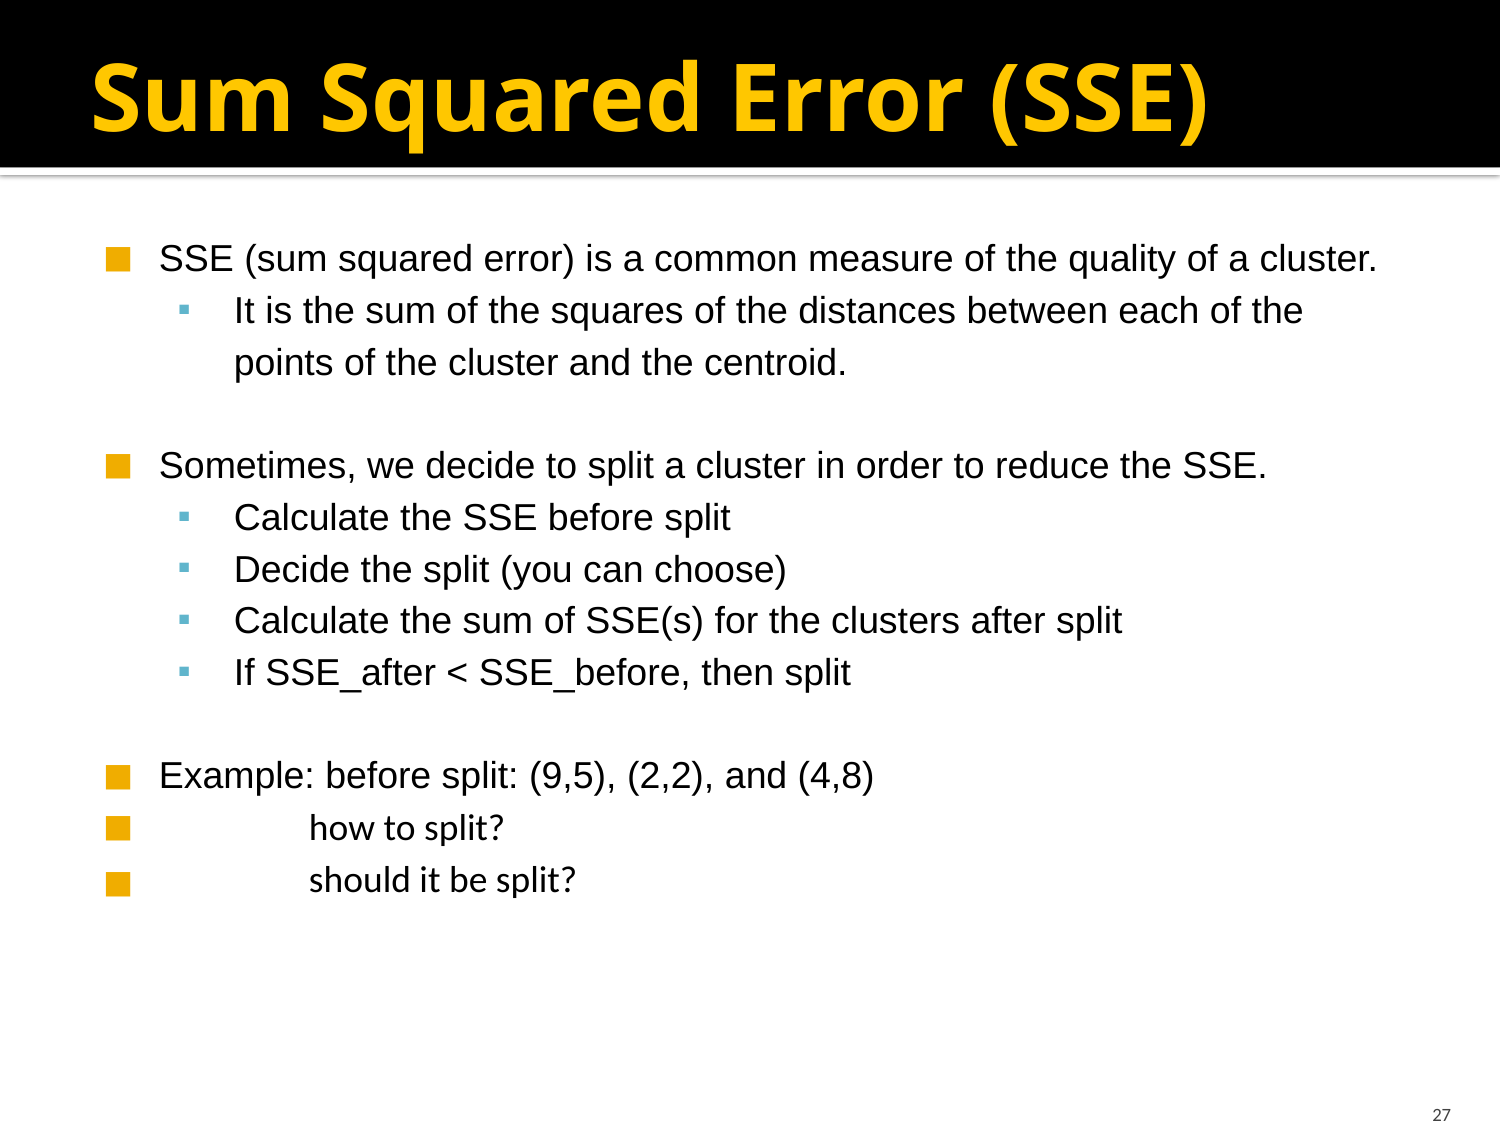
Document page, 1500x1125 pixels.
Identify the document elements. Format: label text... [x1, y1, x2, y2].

title Sum Squared Error (SSE) [75, 12, 1425, 175]
list SSE (sum squared error) is a common measure of the quality of a cluster. It is the sum of the squares of the distances between each of the points of the cluster and the centroid. Sometimes, we decide to split a cluster in order to reduce the SSE. Calculate the SSE before split Decide the split (you can choose) Calculate the sum of SSE(s) for the clusters after split If SSE_after < SSE_before, then split Example: before split: (9,5), (2,2), and (4,8) how to split? should it be split? [75, 212, 1425, 1075]
slide_number ‹#› [1345, 1080, 1467, 1125]
